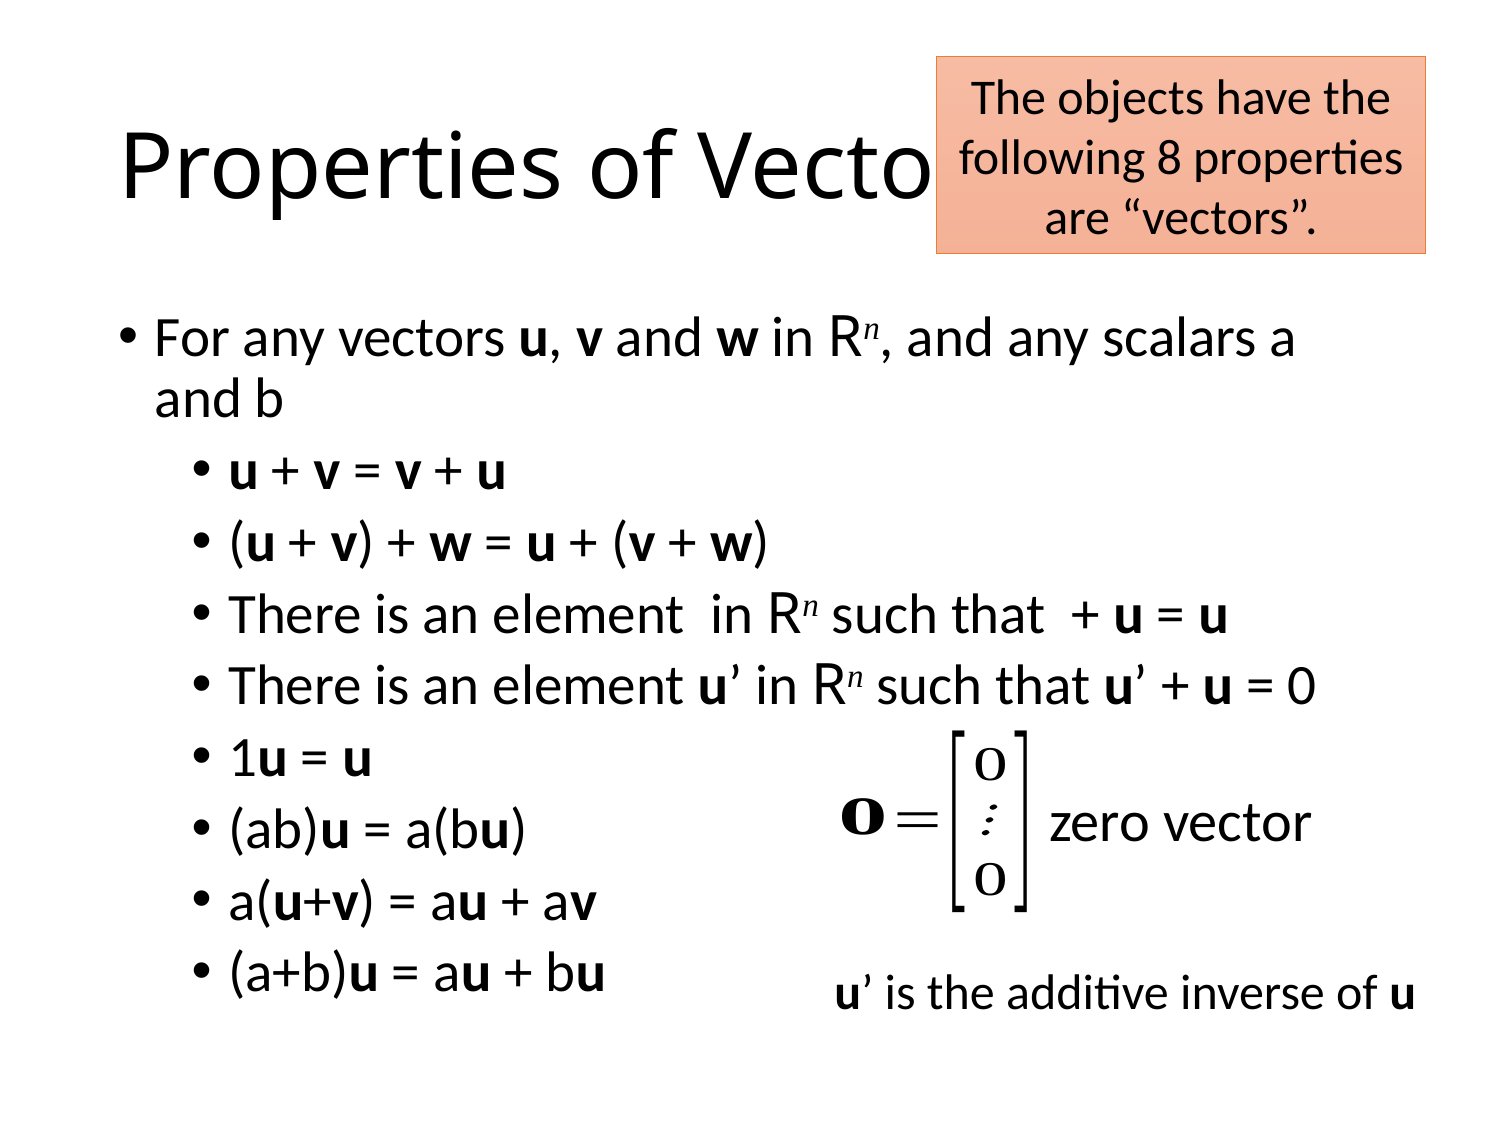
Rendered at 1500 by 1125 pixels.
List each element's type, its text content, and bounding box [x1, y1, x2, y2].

text_box zero vector [1034, 775, 1328, 861]
text_box The objects have the following 8 properties are “vectors”. [936, 56, 1426, 254]
title Properties of Vector [103, 59, 1397, 278]
text_box u’ is the additive inverse of u [819, 952, 1500, 1028]
